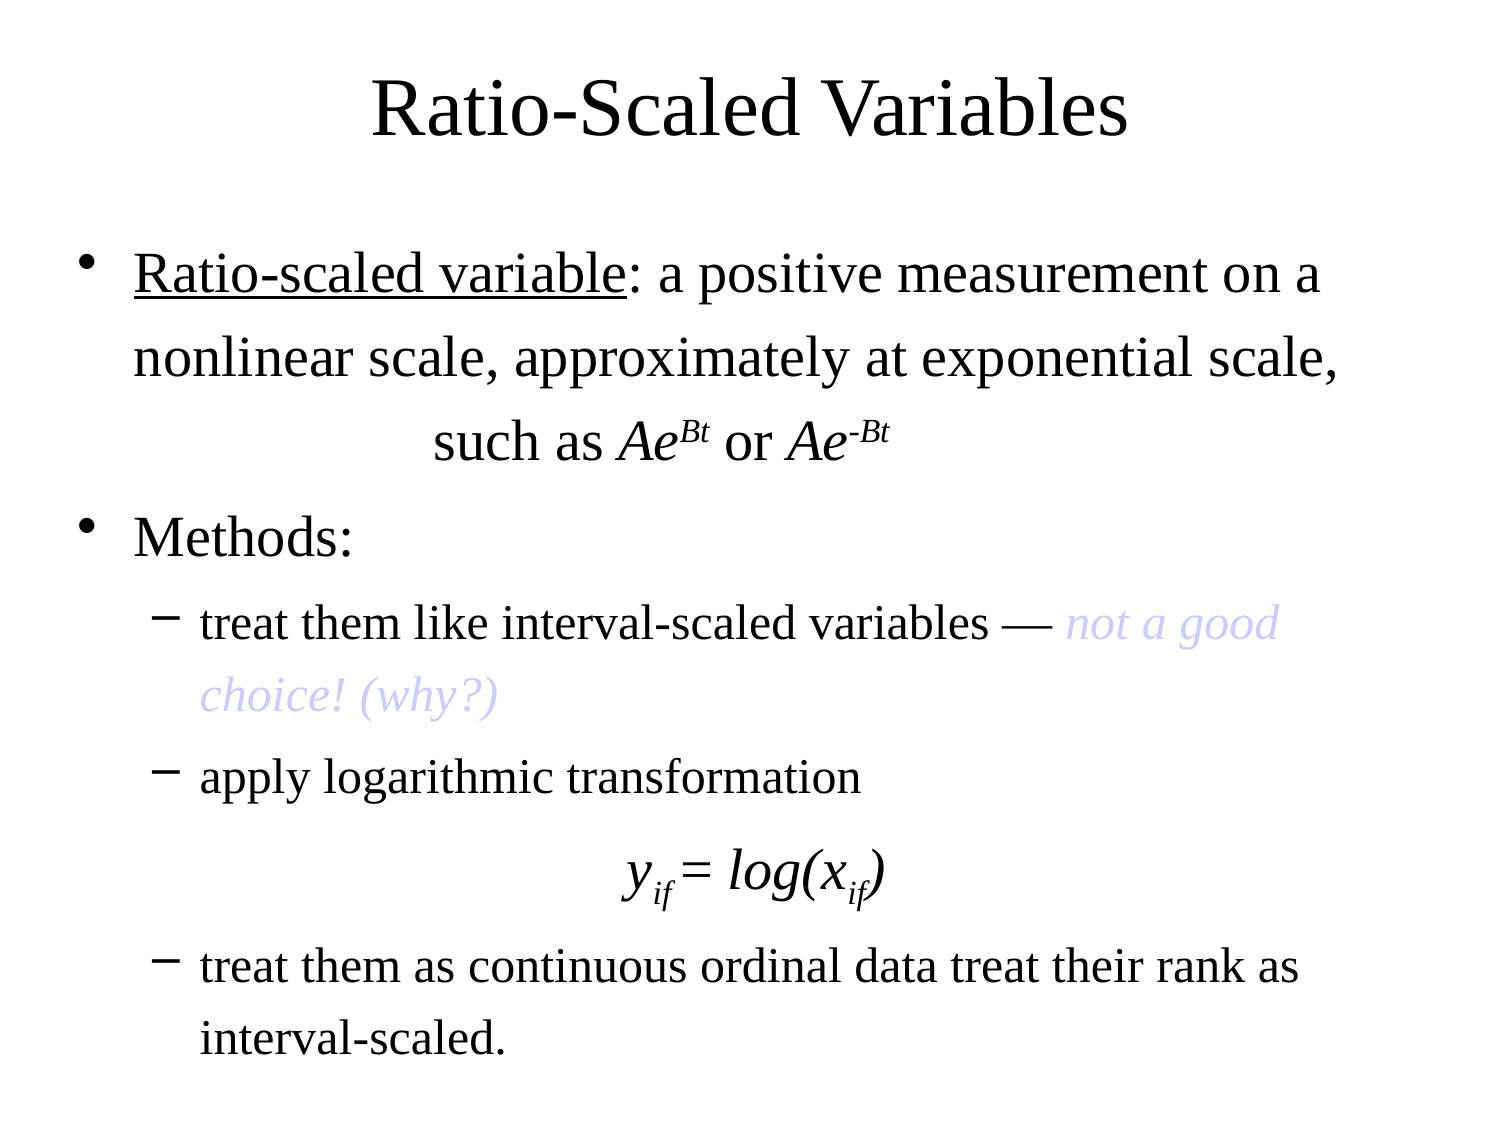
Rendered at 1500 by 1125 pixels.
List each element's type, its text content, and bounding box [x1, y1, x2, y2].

title Ratio-Scaled Variables [150, 37, 1352, 166]
list Ratio-scaled variable: a positive measurement on a nonlinear scale, approximately at exponential scale, such as AeBt or Ae-Bt Methods: treat them like interval-scaled variables — not a good choice! (why?) apply logarithmic transformation yif = log(xif) treat them as continuous ordinal data treat their rank as interval-scaled. [62, 212, 1450, 988]
